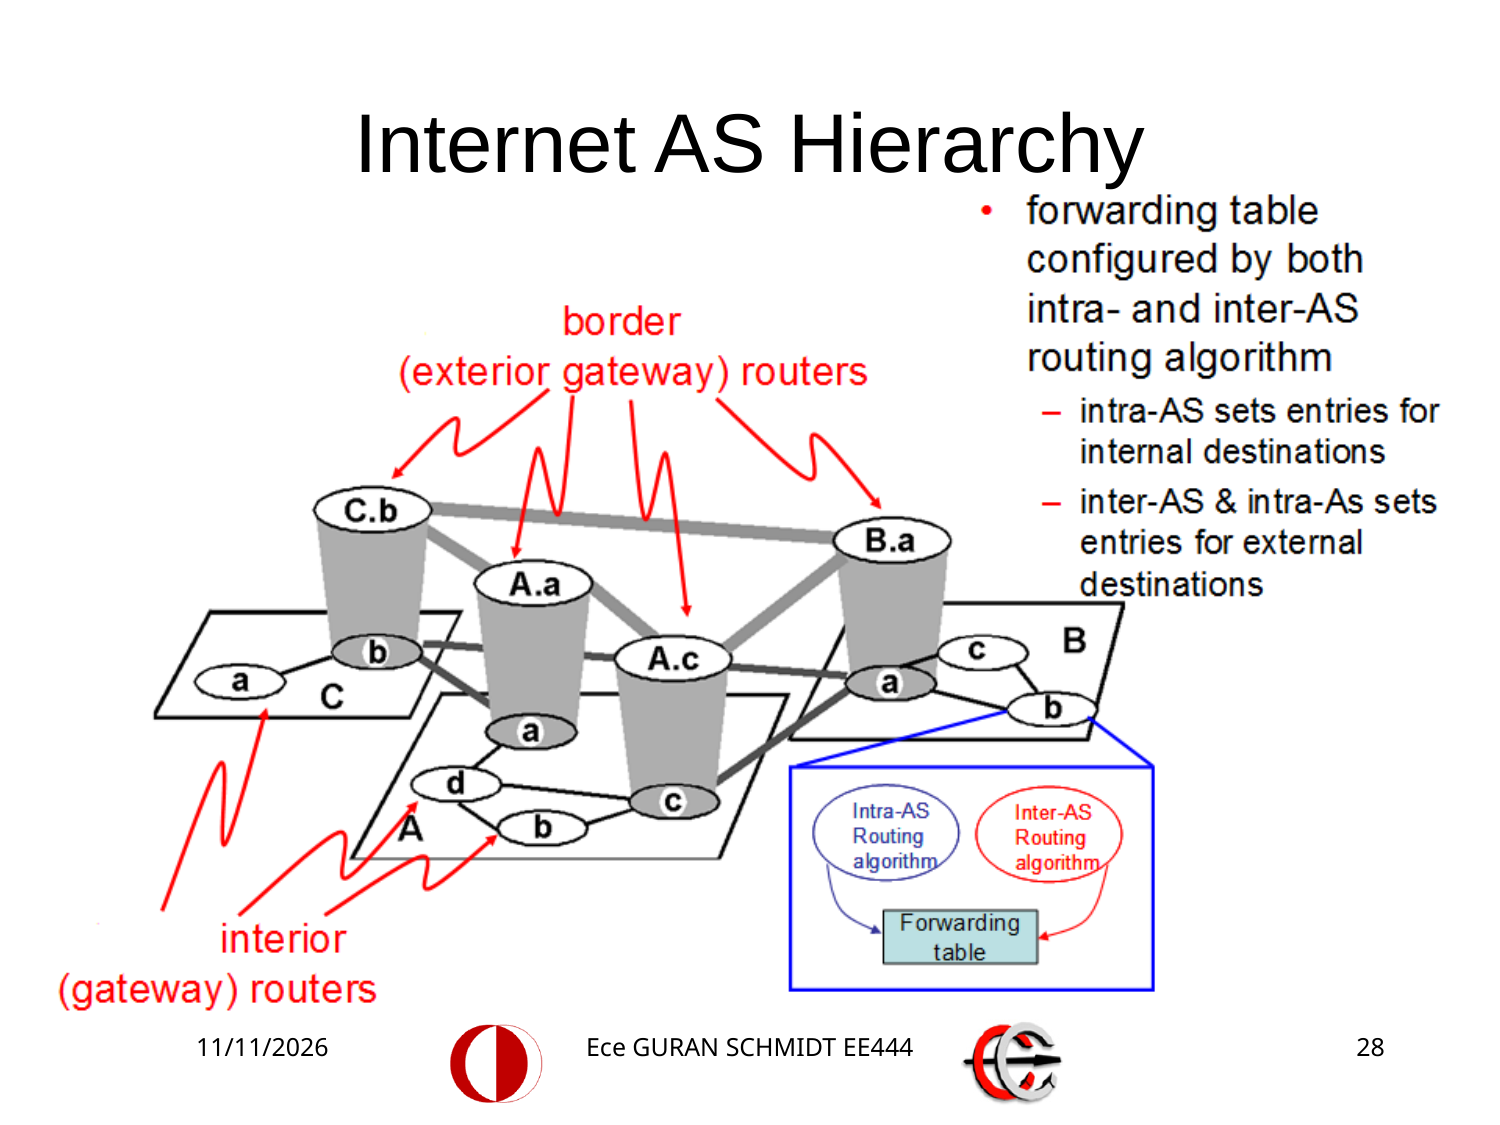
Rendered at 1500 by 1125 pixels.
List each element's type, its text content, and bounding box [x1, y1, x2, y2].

picture [950, 1019, 1068, 1106]
picture [51, 179, 1449, 1018]
picture [448, 1023, 543, 1103]
footer Ece GURAN SCHMIDT EE444 [512, 1026, 988, 1103]
slide_number 28 [1074, 1026, 1400, 1103]
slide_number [99, 1026, 425, 1103]
title Internet AS Hierarchy [75, 45, 1425, 177]
